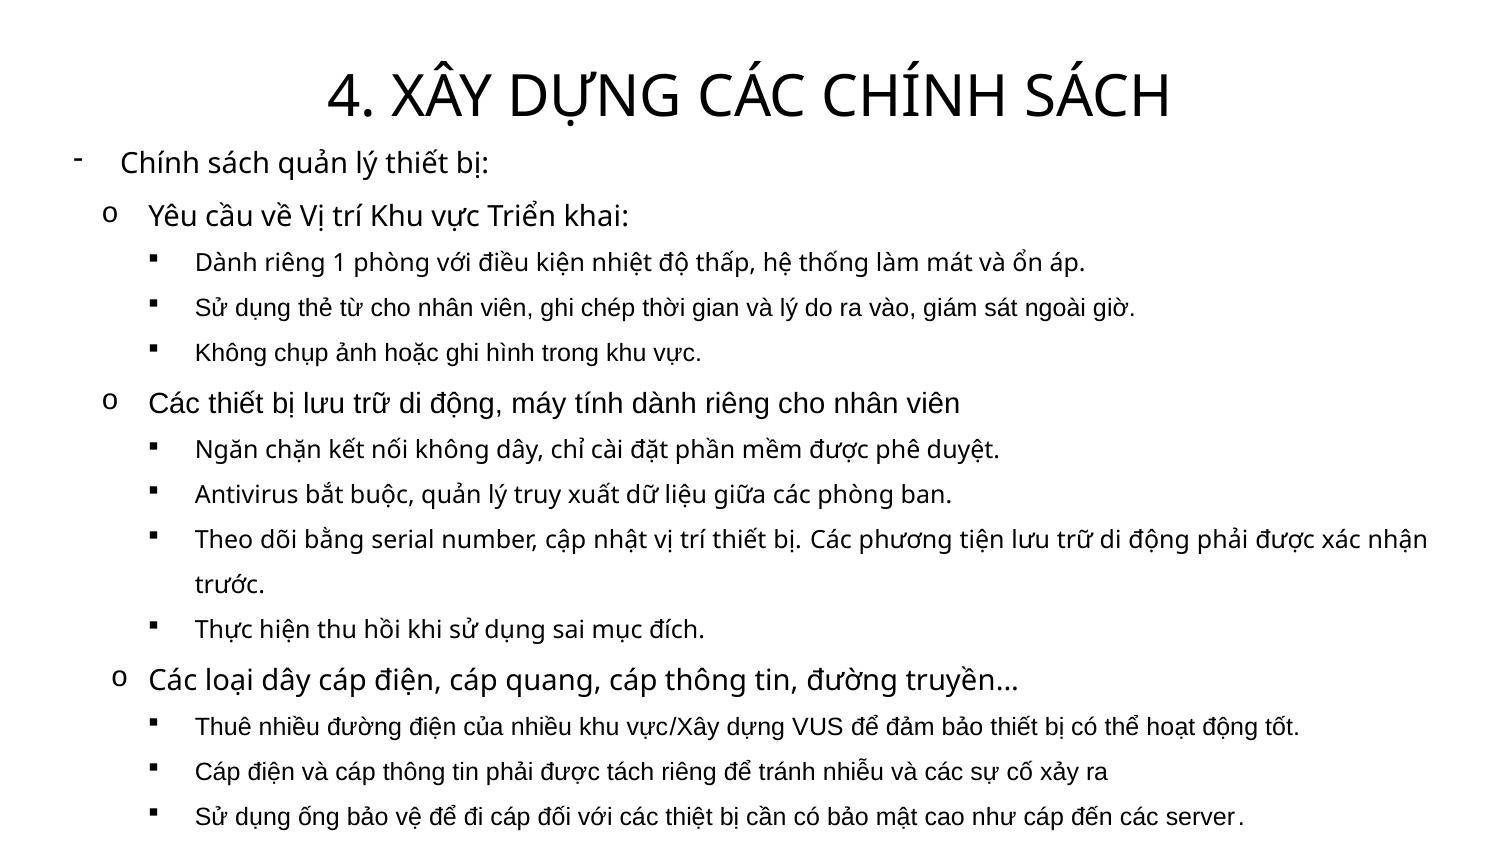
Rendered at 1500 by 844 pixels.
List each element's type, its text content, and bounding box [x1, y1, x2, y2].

text_box Chính sách quản lý thiết bị: Yêu cầu về Vị trí Khu vực Triển khai: Dành riêng 1 phòng với điều kiện nhiệt độ thấp, hệ thống làm mát và ổn áp. Sử dụng thẻ từ cho nhân viên, ghi chép thời gian và lý do ra vào, giám sát ngoài giờ. Không chụp ảnh hoặc ghi hình trong khu vực. Các thiết bị lưu trữ di động, máy tính dành riêng cho nhân viên Ngăn chặn kết nối không dây, chỉ cài đặt phần mềm được phê duyệt. Antivirus bắt buộc, quản lý truy xuất dữ liệu giữa các phòng ban. Theo dõi bằng serial number, cập nhật vị trí thiết bị. Các phương tiện lưu trữ di động phải được xác nhận trước. Thực hiện thu hồi khi sử dụng sai mục đích. Các loại dây cáp điện, cáp quang, cáp thông tin, đường truyền... Thuê nhiều đường điện của nhiều khu vực/Xây dựng VUS để đảm bảo thiết bị có thể hoạt động tốt. Cáp điện và cáp thông tin phải được tách riêng để tránh nhiễu và các sự cố xảy ra Sử dụng ống bảo vệ để đi cáp đối với các thiệt bị cần có bảo mật cao như cáp đến các server. Các loại cáp phải được gắn nhãn tên của các thiết bị mà nó được nối tới. [58, 119, 1444, 844]
title 4. XÂY DỰNG CÁC CHÍNH SÁCH [75, 67, 1425, 119]
